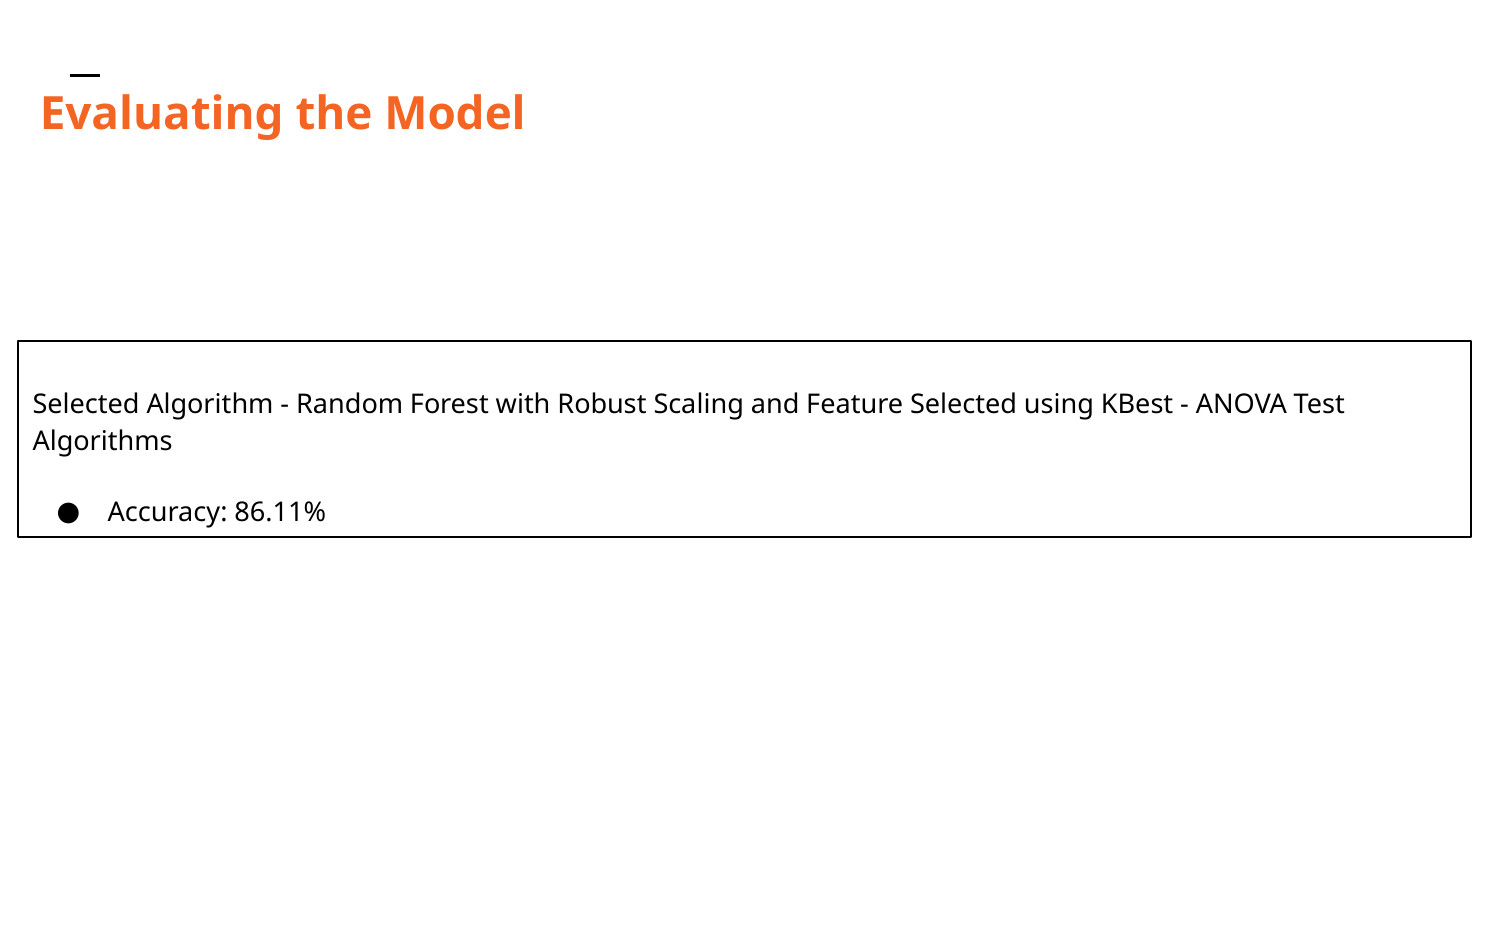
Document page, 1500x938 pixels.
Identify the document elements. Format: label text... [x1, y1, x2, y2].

list Selected Algorithm - Random Forest with Robust Scaling and Feature Selected using KBest - ANOVA Test Algorithms Accuracy: 86.11% [17, 340, 1471, 537]
title Evaluating the Model [24, 69, 1492, 149]
